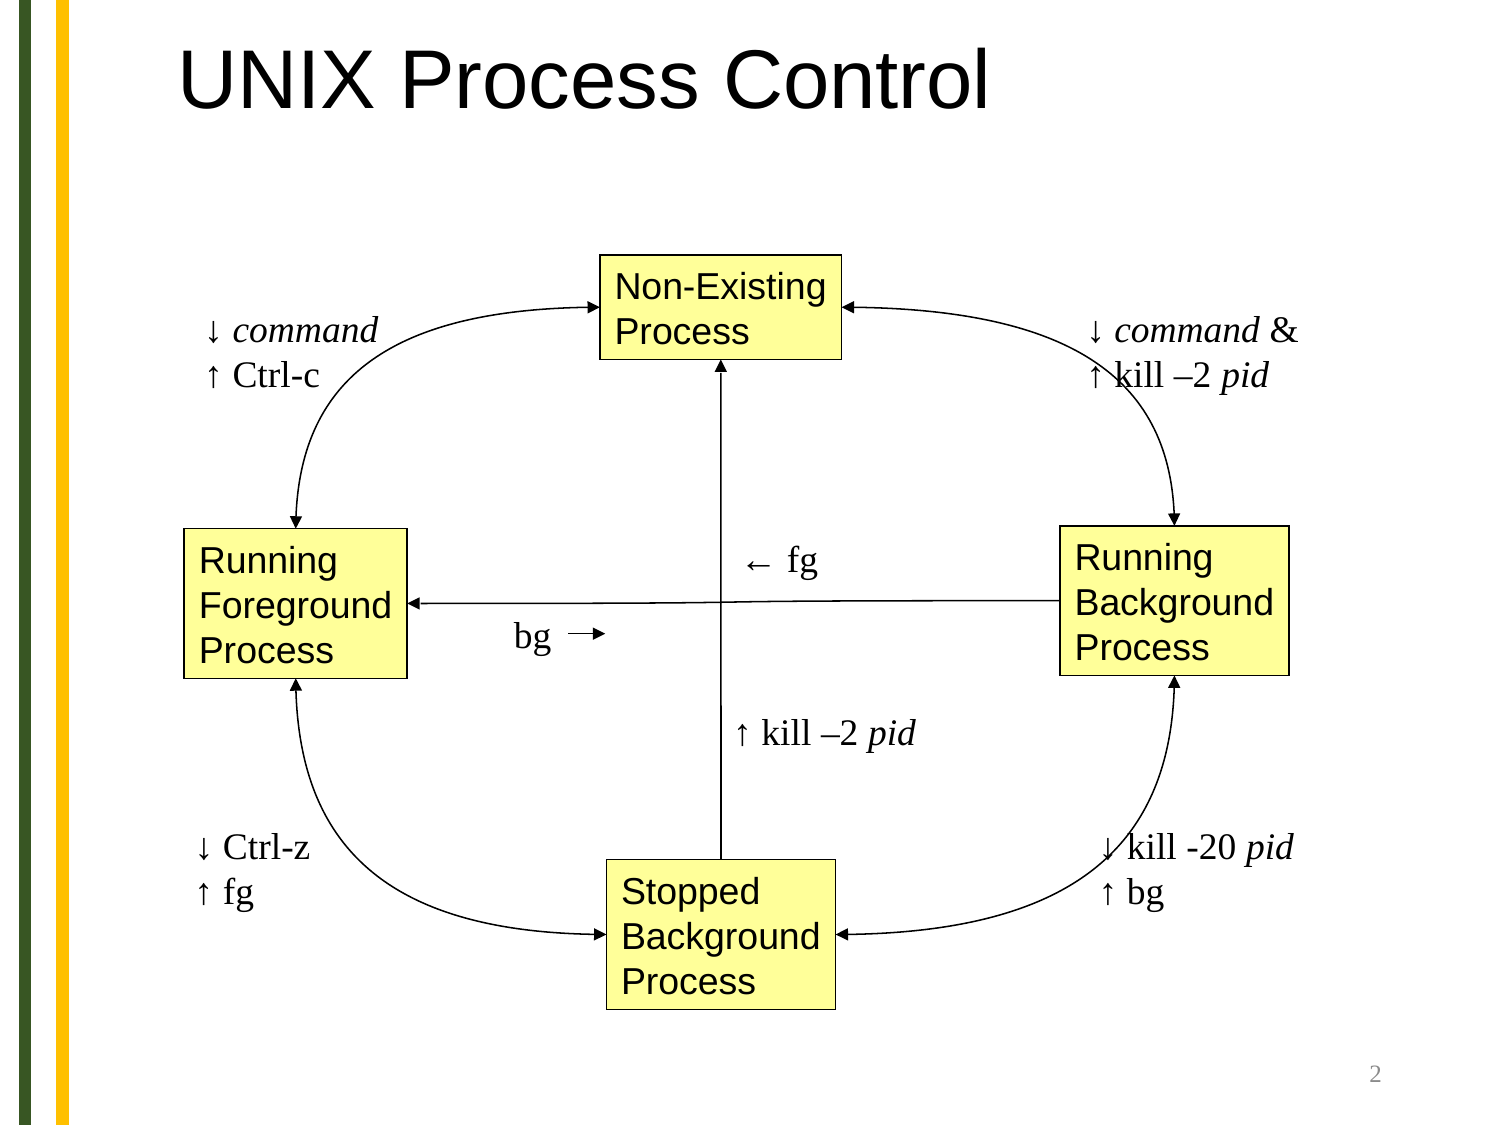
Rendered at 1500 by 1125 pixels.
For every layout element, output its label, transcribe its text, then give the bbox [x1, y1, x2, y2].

text_box bg [498, 610, 667, 664]
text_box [408, 600, 1059, 604]
text_box Non-Existing Process [599, 254, 842, 360]
slide_number 2 [1059, 1042, 1397, 1103]
text_box ↑ kill –2 pid [718, 700, 836, 761]
text_box ↓ command & ↑ kill –2 pid [1071, 297, 1324, 403]
text_box Running Background Process [1059, 525, 1289, 676]
text_box Running Foreground Process [184, 528, 408, 679]
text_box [836, 676, 1175, 935]
text_box ↓ Ctrl-z ↑ fg [170, 814, 322, 920]
text_box Stopped Background Process [606, 859, 836, 1010]
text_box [842, 307, 1175, 525]
text_box bg [498, 604, 667, 609]
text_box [337, 266, 558, 569]
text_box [322, 652, 579, 962]
text_box ← fg [715, 527, 1217, 588]
title UNIX Process Control [162, 0, 1488, 218]
text_box ↓ command ↑ Ctrl-c [189, 297, 337, 403]
text_box ↓ kill -20 pid ↑ bg [1175, 814, 1336, 920]
